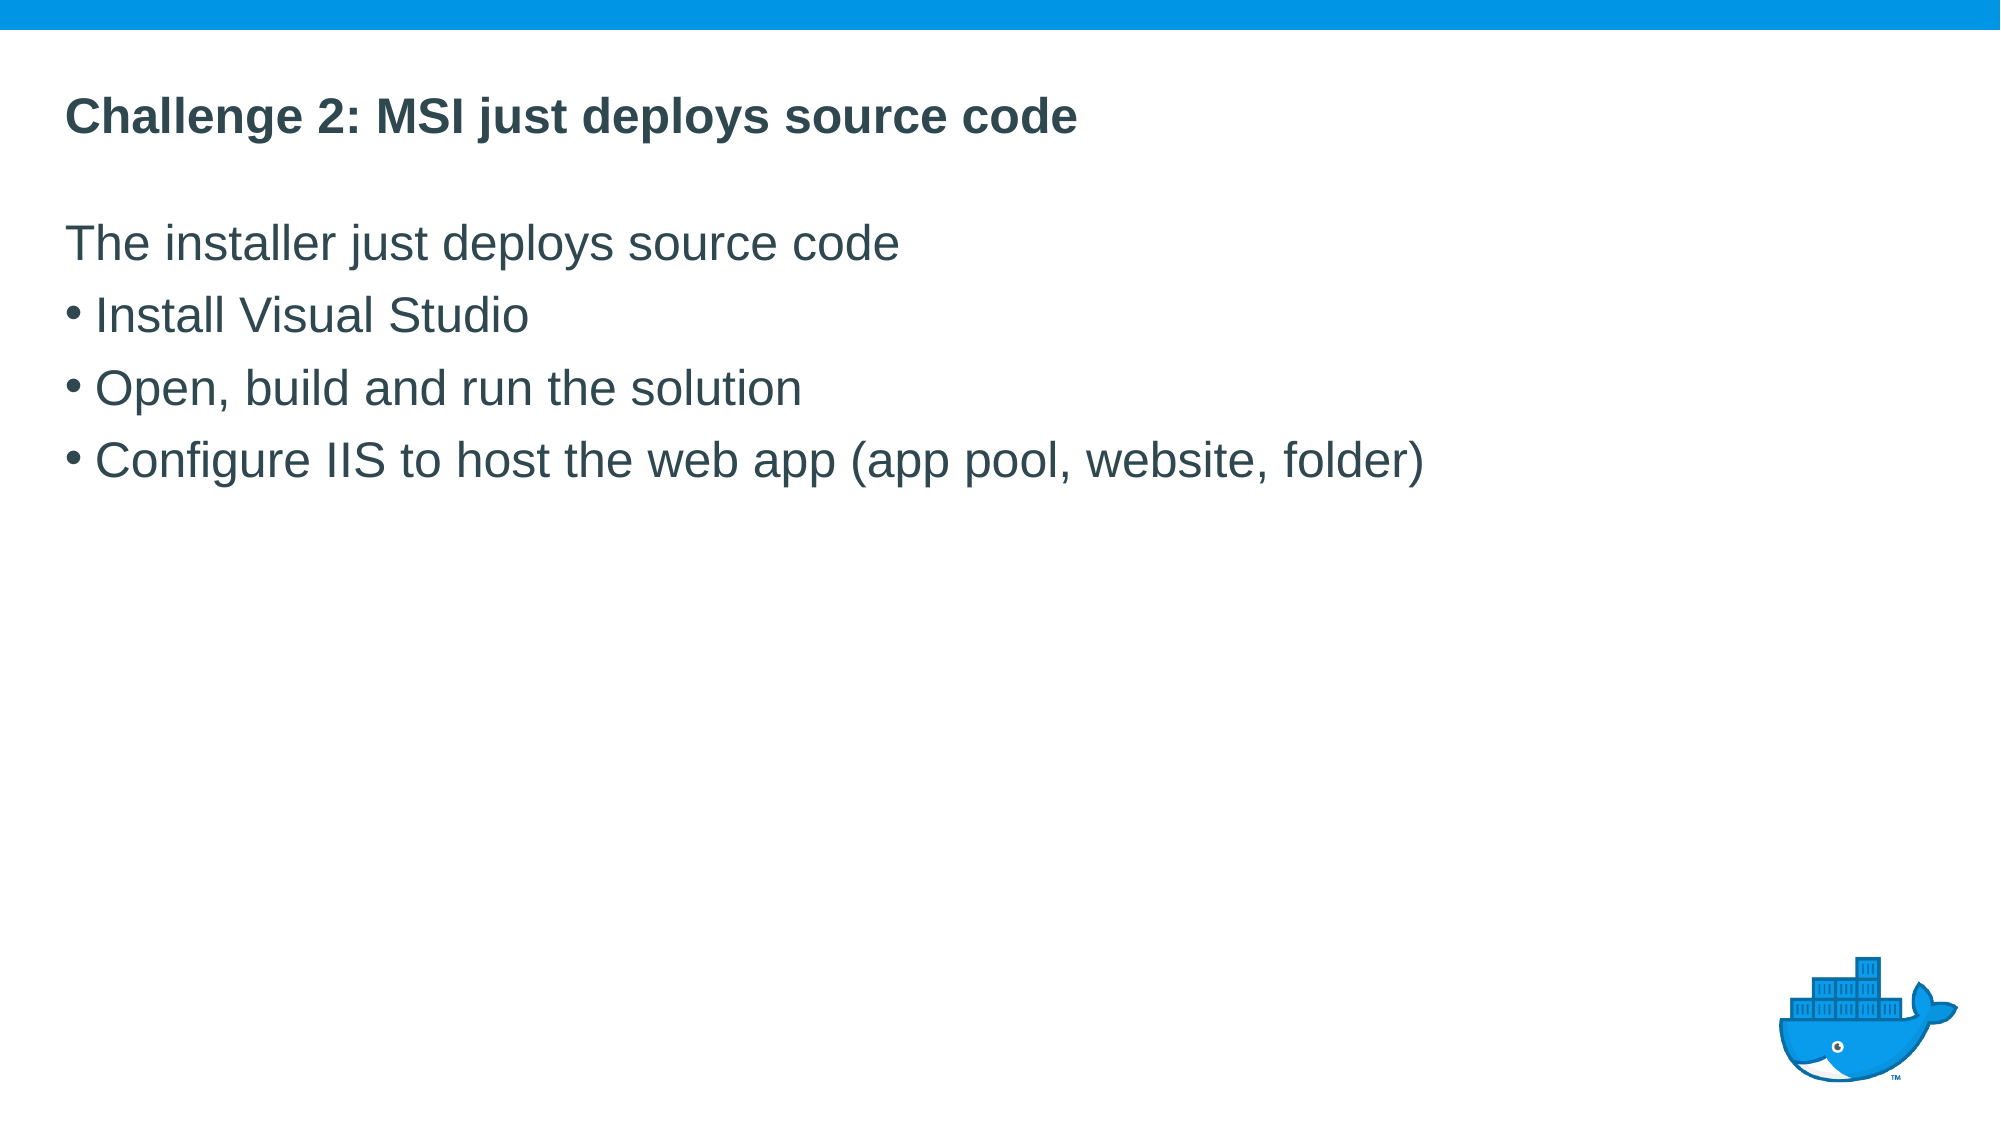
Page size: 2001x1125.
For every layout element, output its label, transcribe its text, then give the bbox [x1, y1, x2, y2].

list The installer just deploys source code Install Visual Studio Open, build and run the solution Configure IIS to host the web app (app pool, website, folder) [49, 195, 1907, 1061]
title Challenge 2: MSI just deploys source code [49, 60, 1907, 168]
picture [1761, 932, 1965, 1109]
